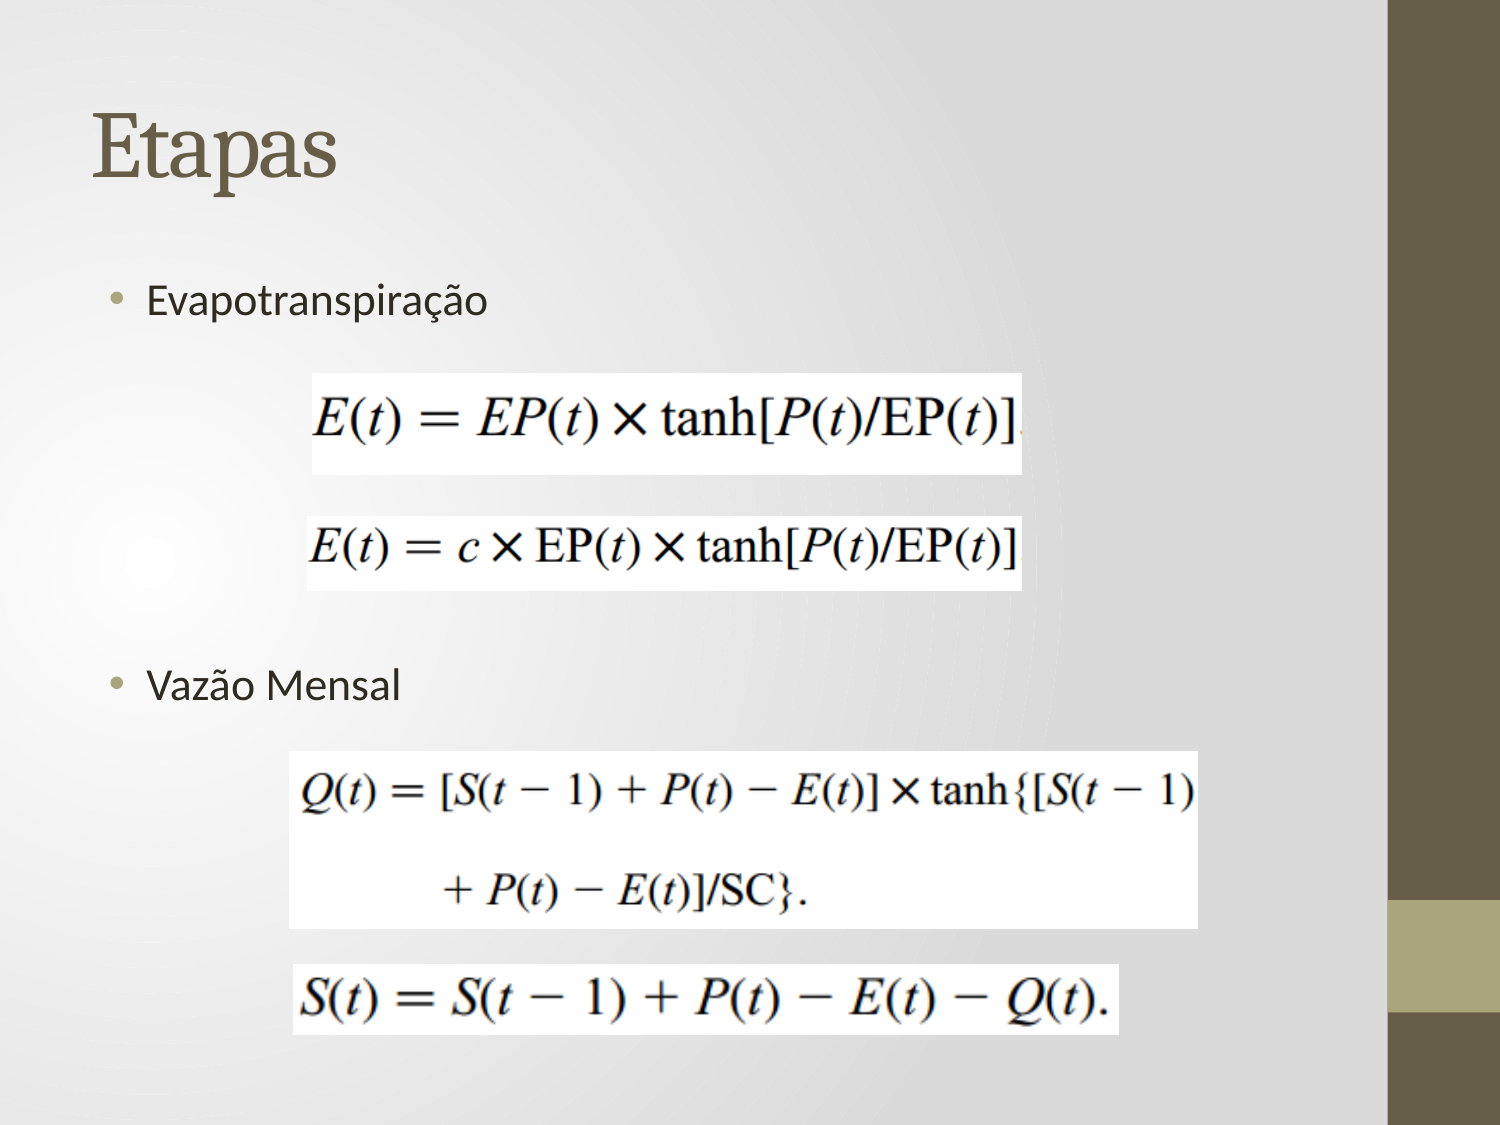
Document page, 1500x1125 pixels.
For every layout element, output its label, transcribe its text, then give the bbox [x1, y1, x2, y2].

picture [307, 515, 1023, 592]
picture [312, 372, 1023, 475]
title Etapas [75, 45, 1325, 233]
picture [293, 963, 1119, 1036]
picture [288, 750, 1198, 930]
list Evapotranspiração Vazão Mensal [75, 262, 1325, 1050]
